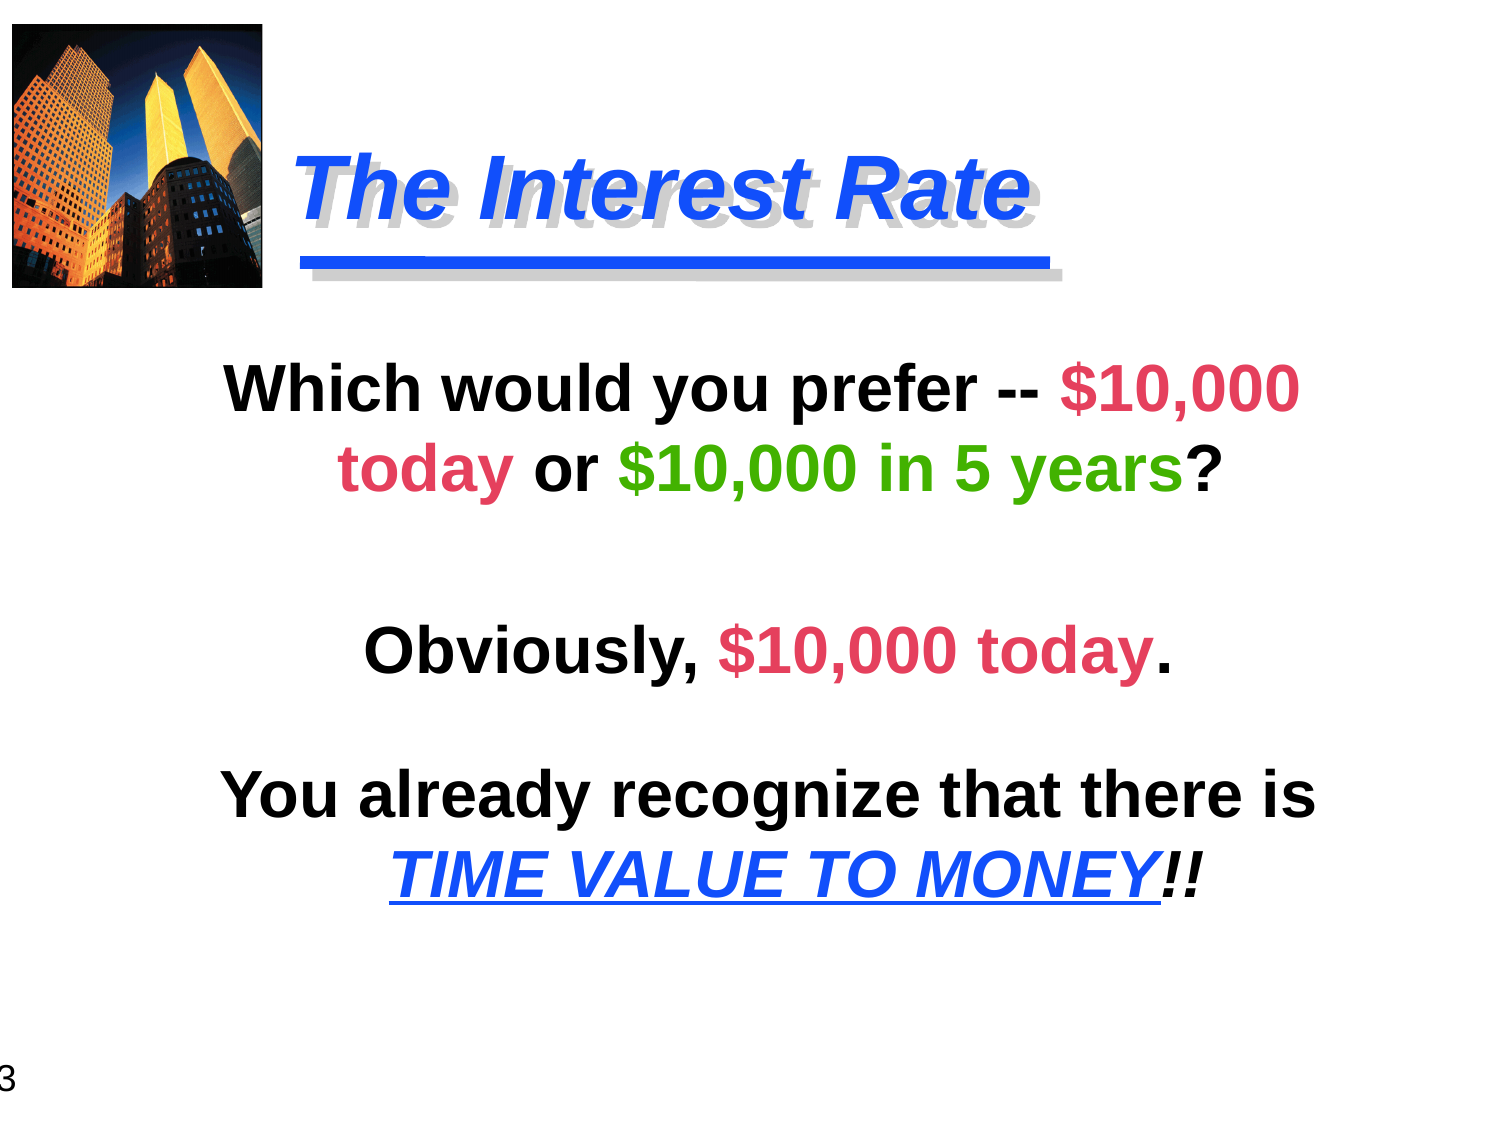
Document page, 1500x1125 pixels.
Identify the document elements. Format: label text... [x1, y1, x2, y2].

list Obviously, $10,000 today. You already recognize that there is TIME VALUE TO MONEY!! [161, 599, 1376, 1038]
title The Interest Rate [275, 78, 1388, 288]
list Which would you prefer -- $10,000 today or $10,000 in 5 years? [174, 336, 1351, 538]
picture [12, 24, 263, 288]
